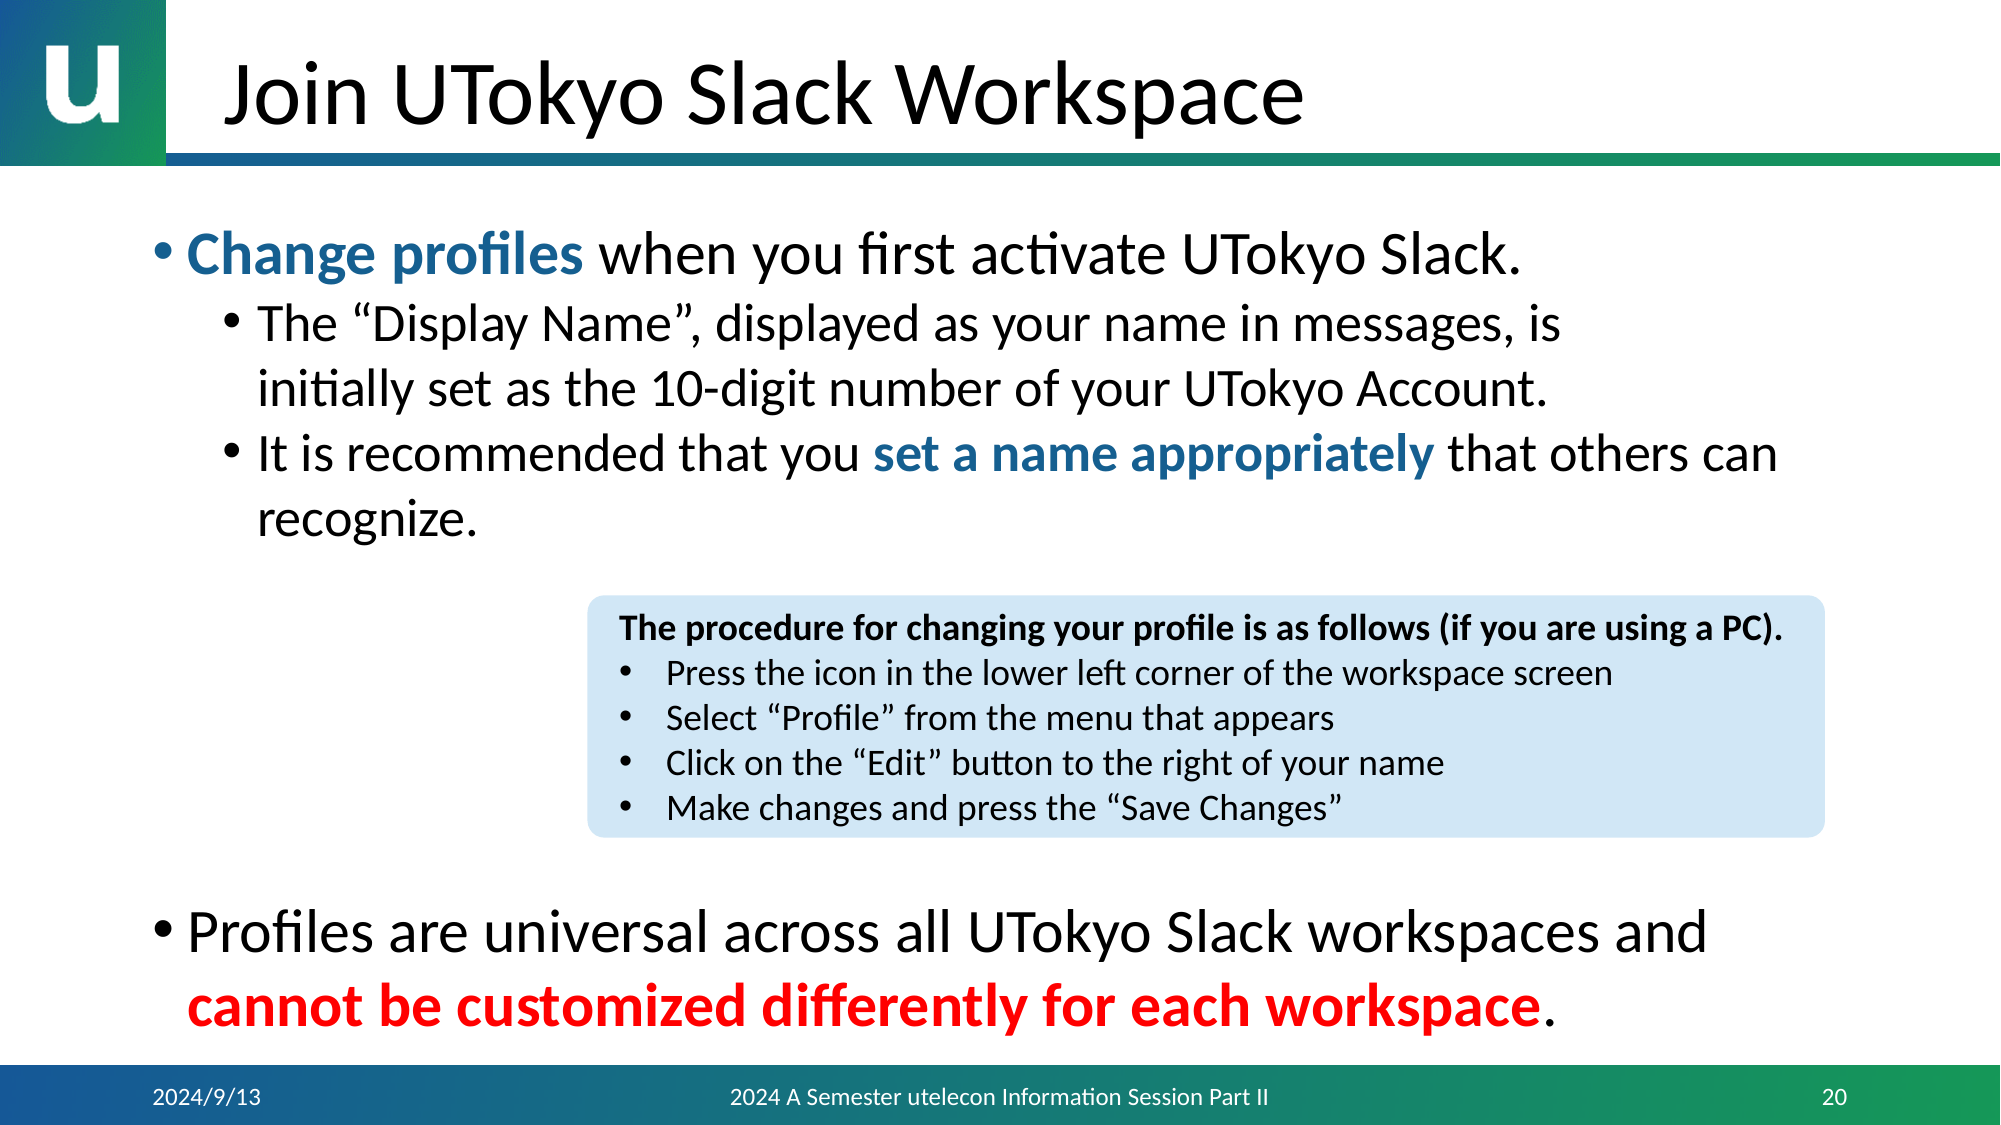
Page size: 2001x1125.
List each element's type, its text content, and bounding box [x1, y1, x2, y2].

picture [0, 0, 2000, 166]
footer 2024 A Semester utelecon Information Session Part II [662, 1074, 1338, 1117]
picture [0, 1065, 2000, 1125]
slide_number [137, 1074, 588, 1117]
title Join UTokyo Slack Workspace [208, 35, 1863, 154]
list Change profiles when you first activate UTokyo Slack. The “Display Name”, displayed as your name in messages, is initially set as the 10-digit number of your UTokyo Account. It is recommended that you set a name appropriately that others can recognize. Profiles are universal across all UTokyo Slack workspaces and cannot be customized differently for each workspace. [137, 205, 1863, 1055]
slide_number 20 [1412, 1074, 1863, 1117]
text_box The procedure for changing your profile is as follows (if you are using a PC). Press the icon in the lower left corner of the workspace screen Select “Profile” from the menu that appears Click on the “Edit” button to the right of your name Make changes and press the “Save Changes” [604, 595, 1812, 835]
